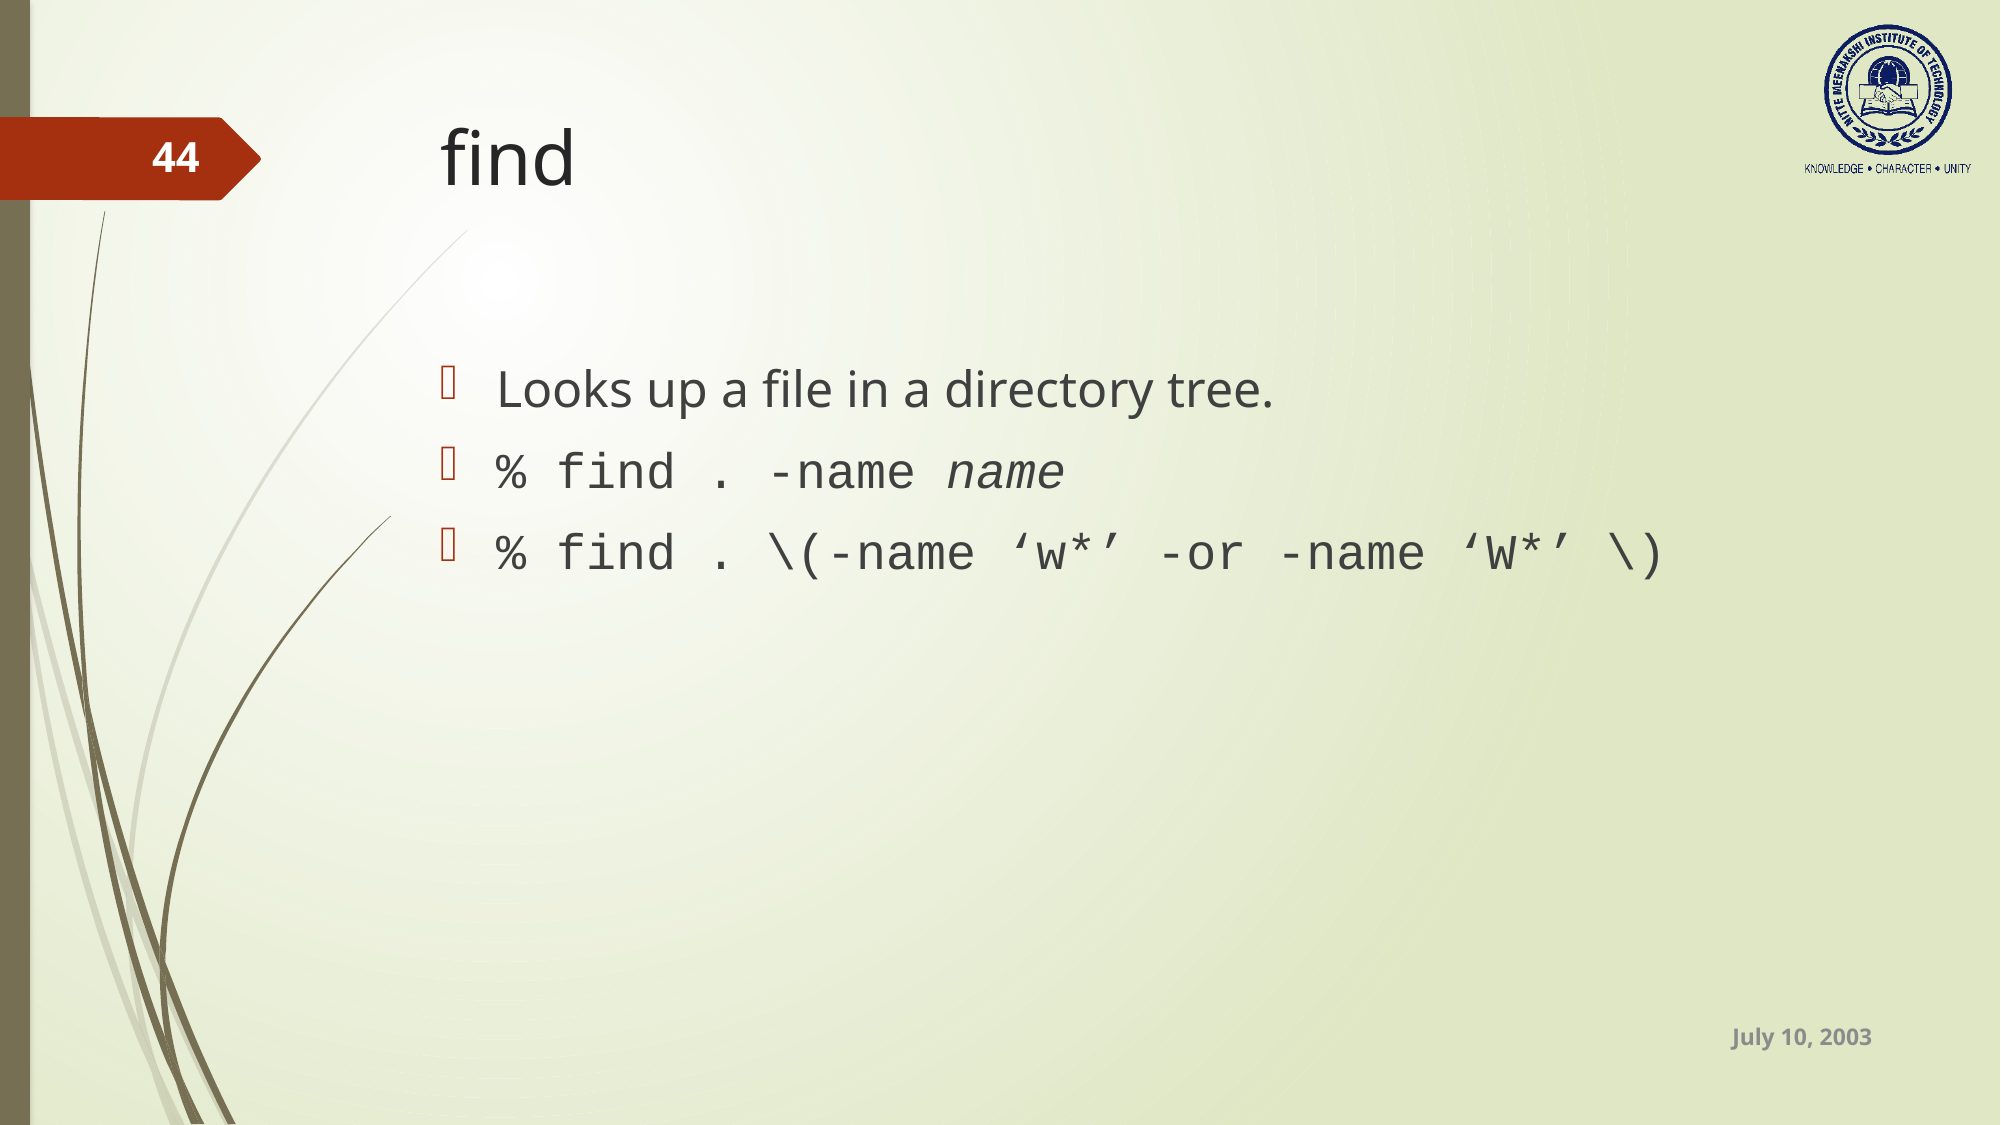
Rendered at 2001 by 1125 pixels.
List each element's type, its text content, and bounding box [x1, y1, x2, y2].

picture [1799, 12, 1976, 189]
list Looks up a file in a directory tree. % find . -name name % find . \(-name ‘w*’ -or -name ‘W*’ \) [424, 350, 1888, 988]
title find [425, 102, 1888, 313]
slide_number 44 [87, 129, 216, 190]
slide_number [1699, 1005, 1888, 1067]
